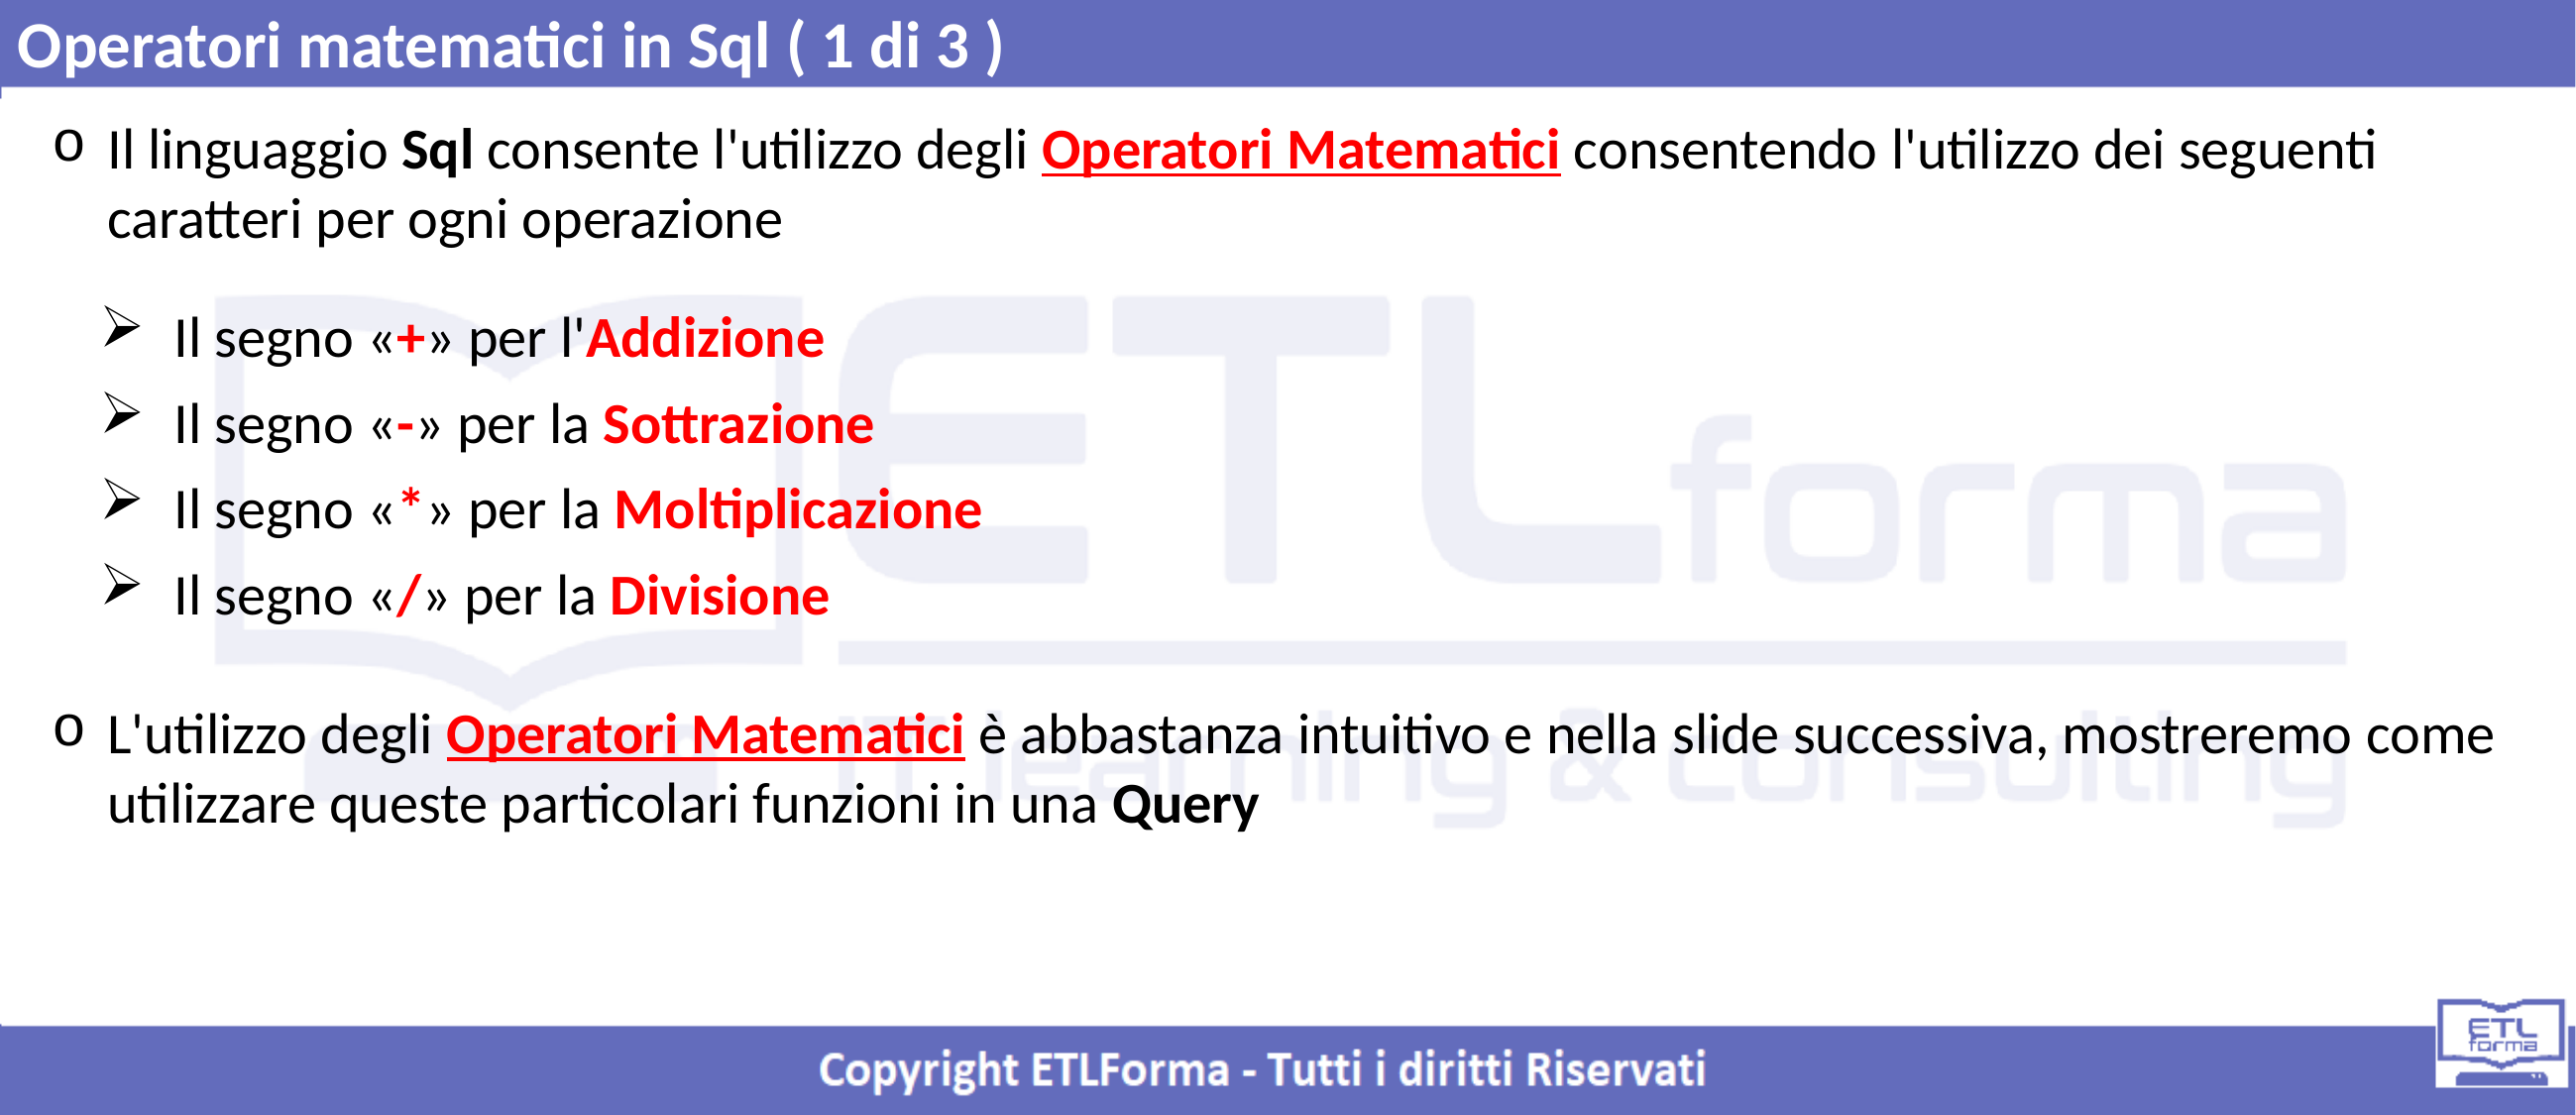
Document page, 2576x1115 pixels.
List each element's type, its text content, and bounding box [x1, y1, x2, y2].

text_box Operatori matematici in Sql ( 1 di 3 ) [3, 0, 2552, 65]
text_box Il segno «+» per l'Addizione Il segno «-» per la Sottrazione Il segno «*» per la Moltiplicazione Il segno «/» per la Divisione [65, 293, 2501, 632]
text_box Il linguaggio Sql consente l'utilizzo degli Operatori Matematici consentendo l'utilizzo dei seguenti caratteri per ogni operazione L'utilizzo degli Operatori Matematici è abbastanza intuitivo e nella slide successiva, mostreremo come utilizzare queste particolari funzioni in una Query [18, 105, 2527, 840]
